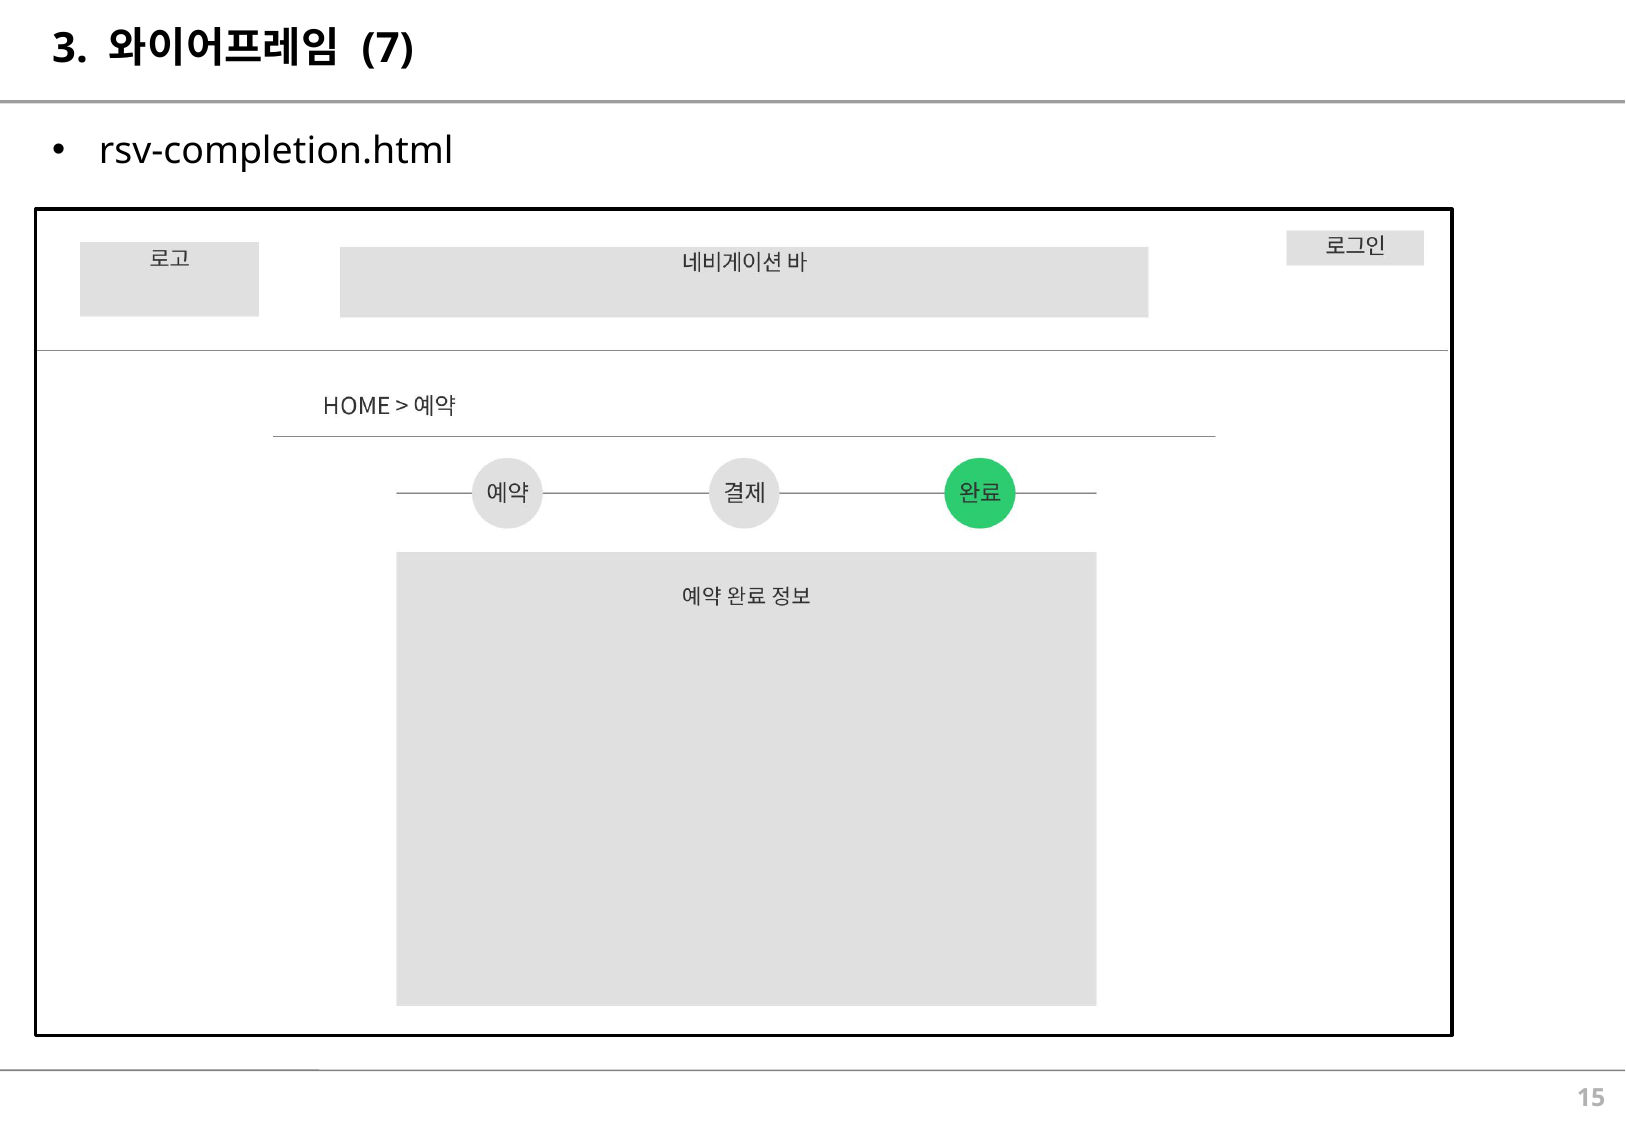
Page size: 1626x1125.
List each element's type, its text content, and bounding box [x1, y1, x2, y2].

title 3. 와이어프레임 (7) [37, 13, 1602, 87]
text_box rsv-completion.html [37, 118, 1334, 179]
slide_number 14 [1254, 1074, 1621, 1122]
picture [37, 210, 1451, 1034]
